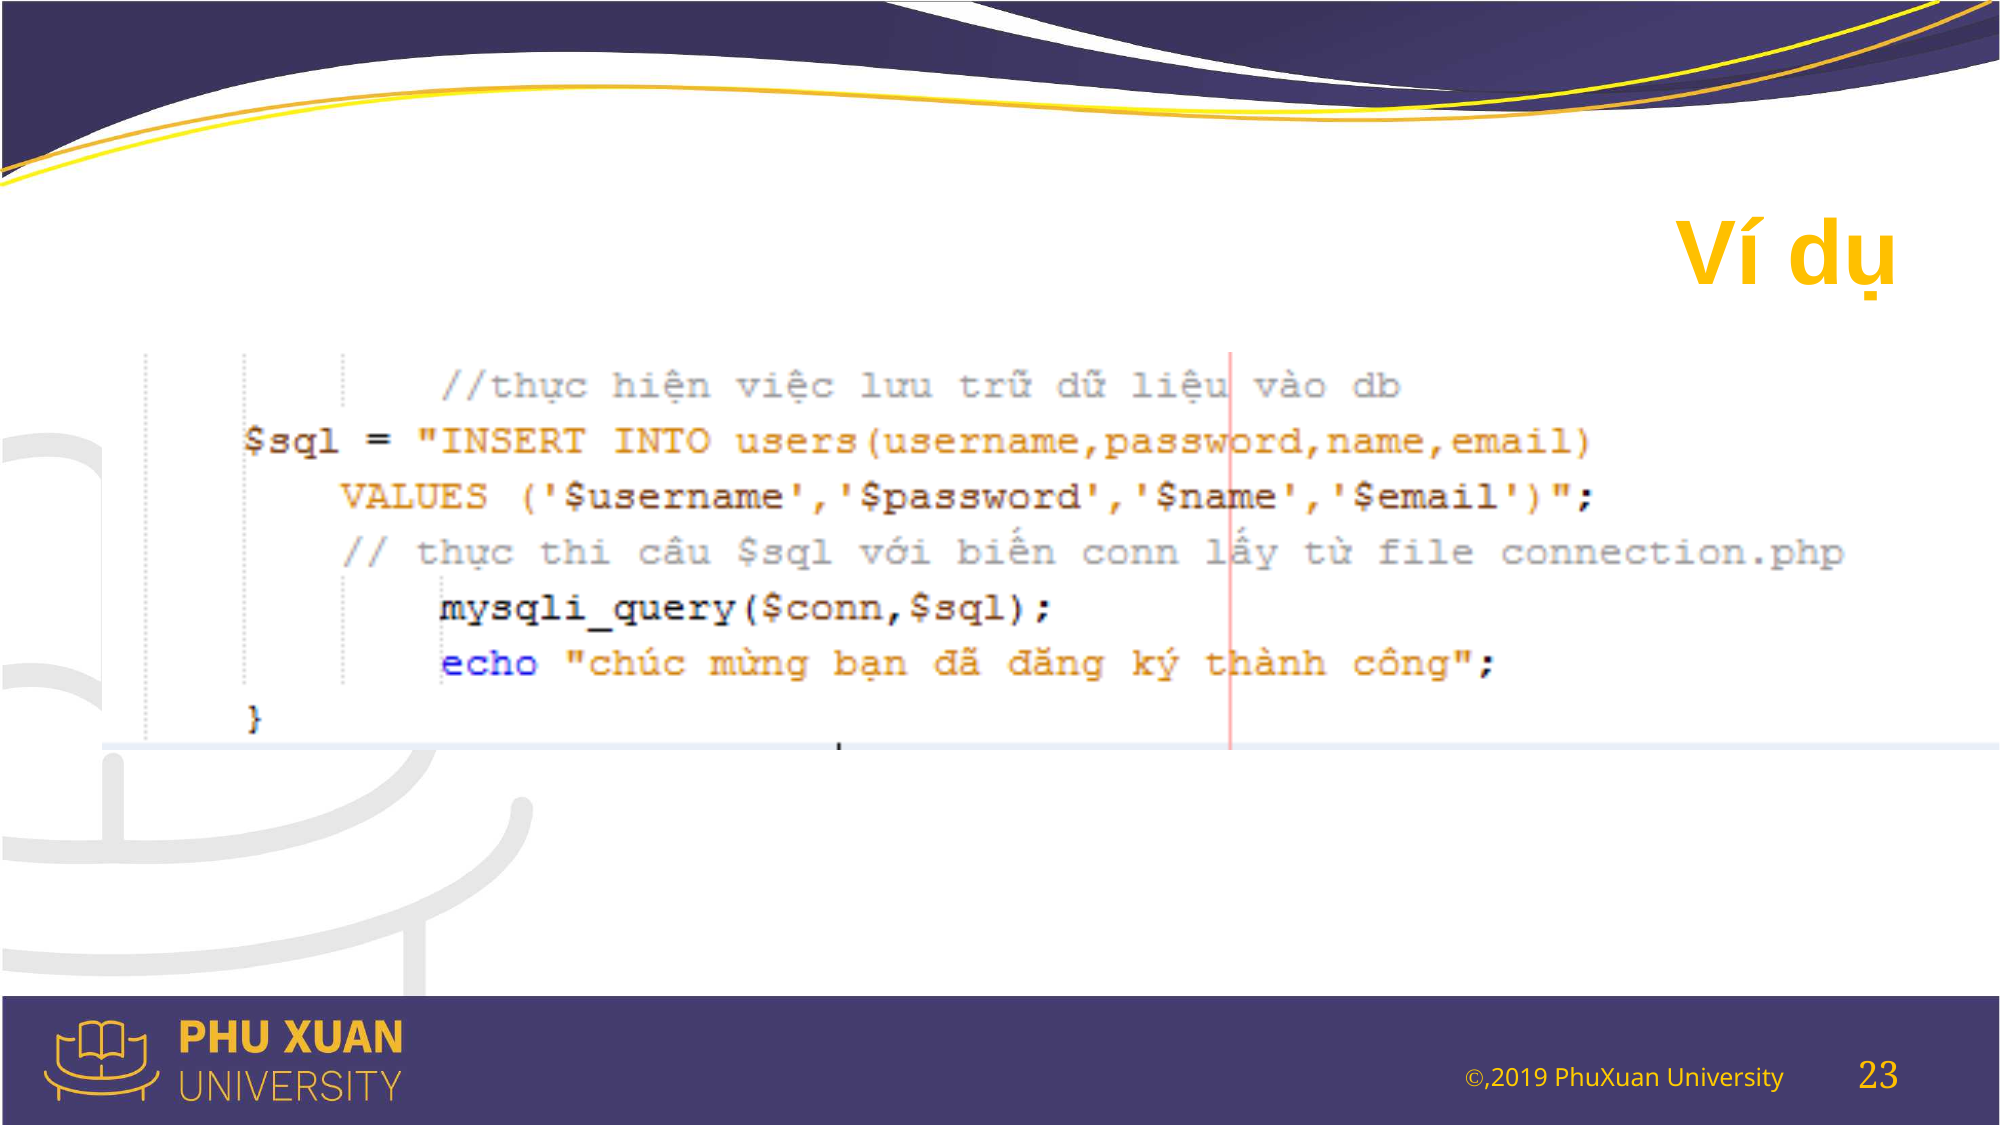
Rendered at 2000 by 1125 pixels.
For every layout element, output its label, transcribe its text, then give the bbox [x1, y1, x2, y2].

picture [0, 0, 2000, 1125]
title Ví dụ [99, 115, 1900, 304]
slide_number 23 [1732, 1042, 1900, 1103]
